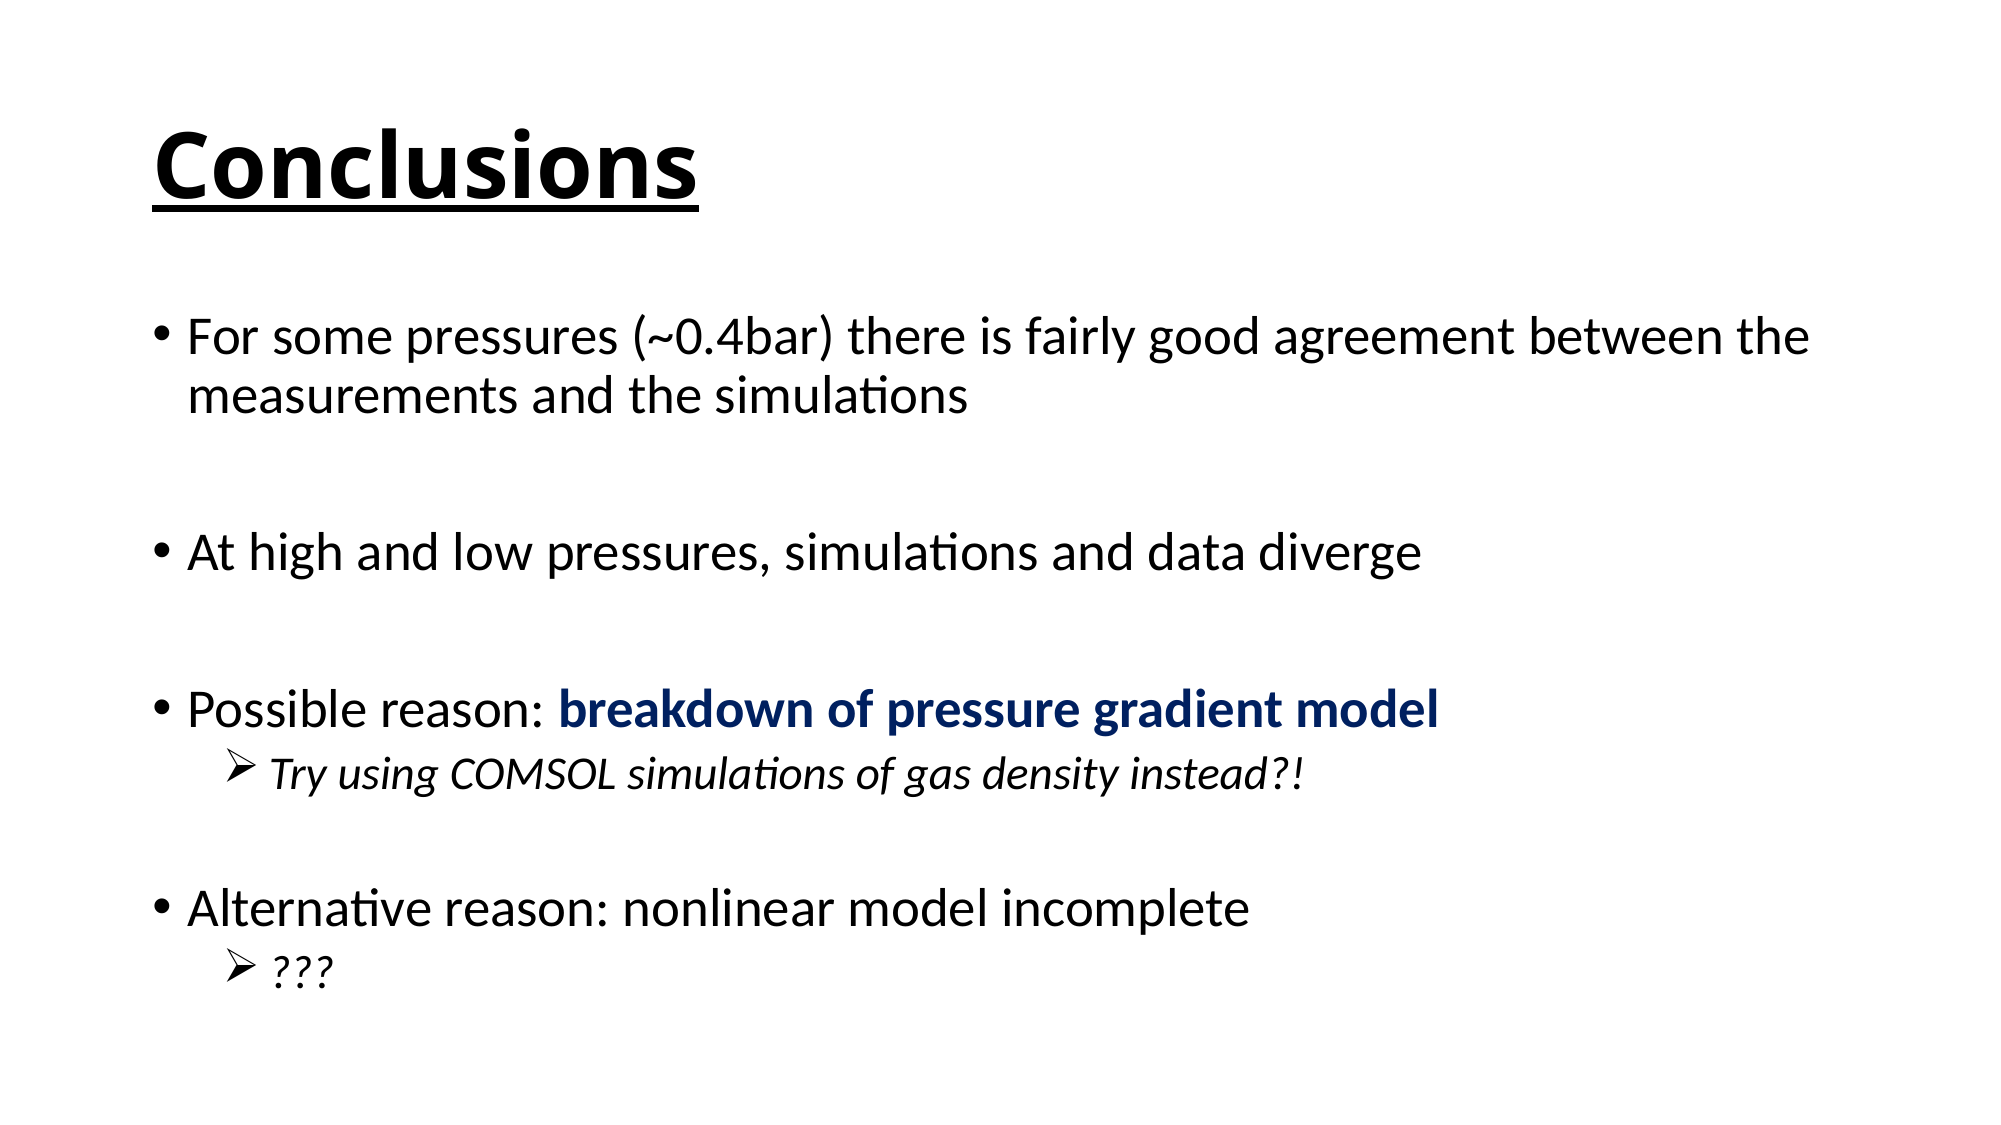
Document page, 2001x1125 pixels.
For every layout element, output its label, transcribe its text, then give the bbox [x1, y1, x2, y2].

list For some pressures (~0.4bar) there is fairly good agreement between the measurements and the simulations At high and low pressures, simulations and data diverge Possible reason: breakdown of pressure gradient model Try using COMSOL simulations of gas density instead?! Alternative reason: nonlinear model incomplete ??? [137, 299, 1863, 1014]
title Conclusions [137, 59, 1863, 278]
